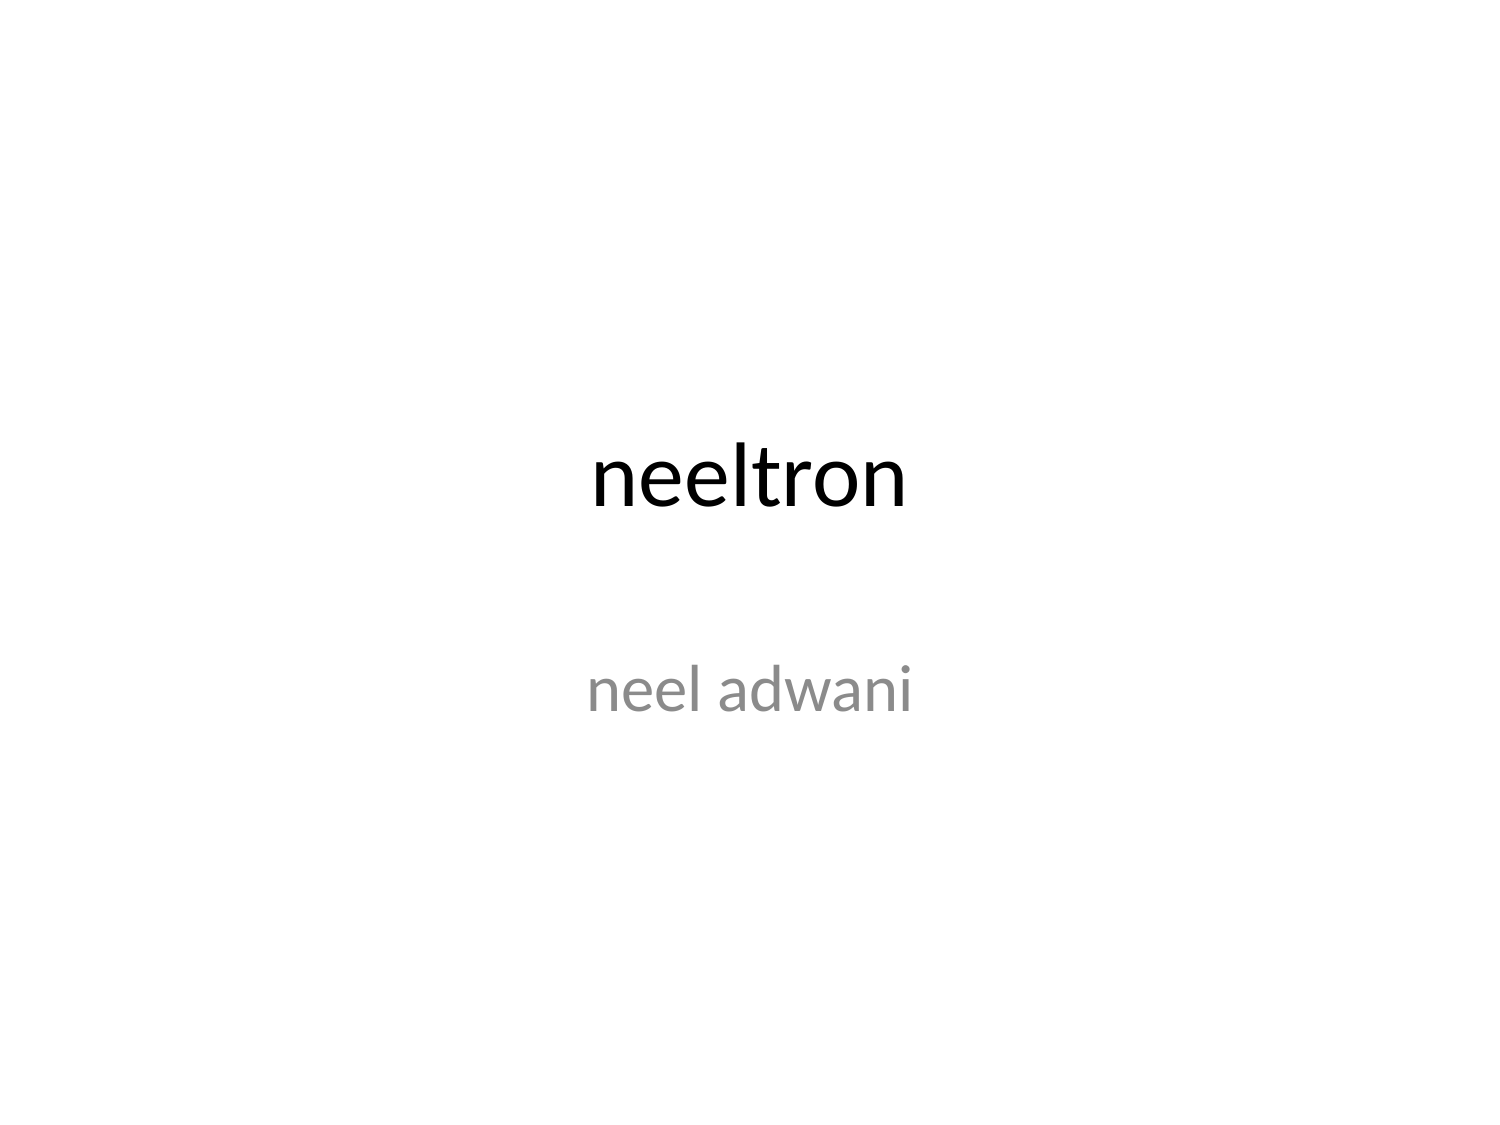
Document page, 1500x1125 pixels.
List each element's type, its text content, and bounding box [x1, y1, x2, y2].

title neeltron [112, 349, 1388, 591]
subtitle neel adwani [225, 637, 1275, 925]
